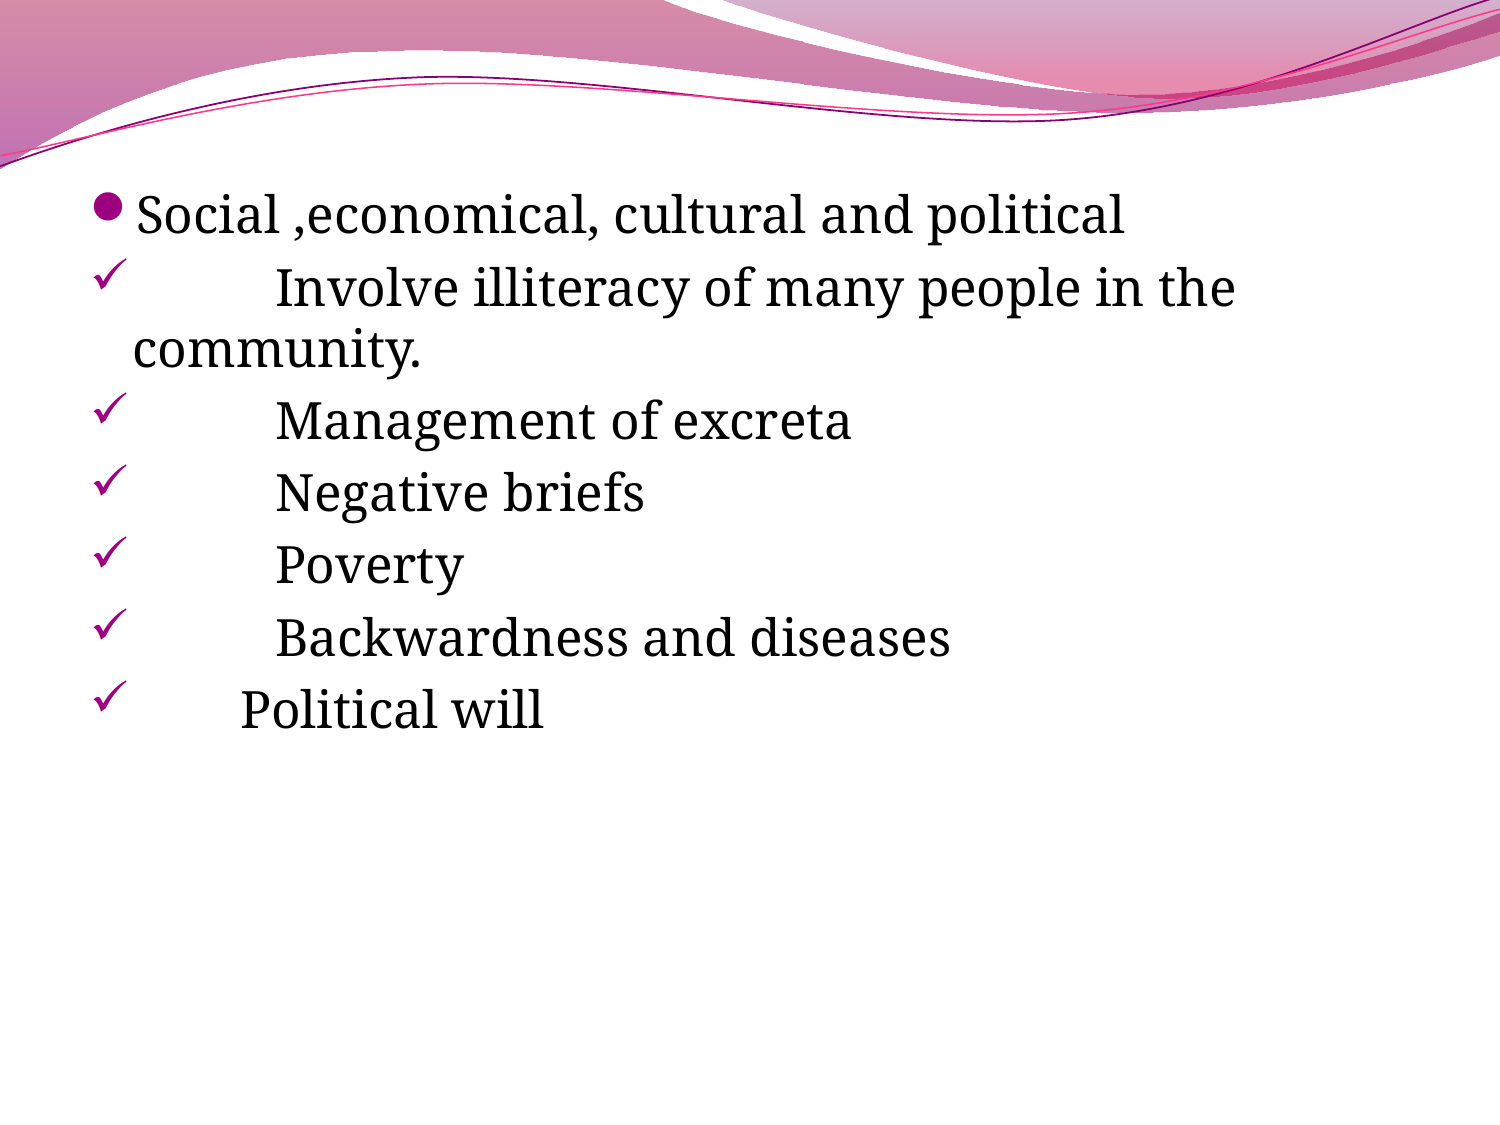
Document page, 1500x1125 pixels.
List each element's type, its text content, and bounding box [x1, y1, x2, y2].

list Social ,economical, cultural and political Involve illiteracy of many people in the community. Management of excreta Negative briefs Poverty Backwardness and diseases Political will [75, 174, 1425, 895]
